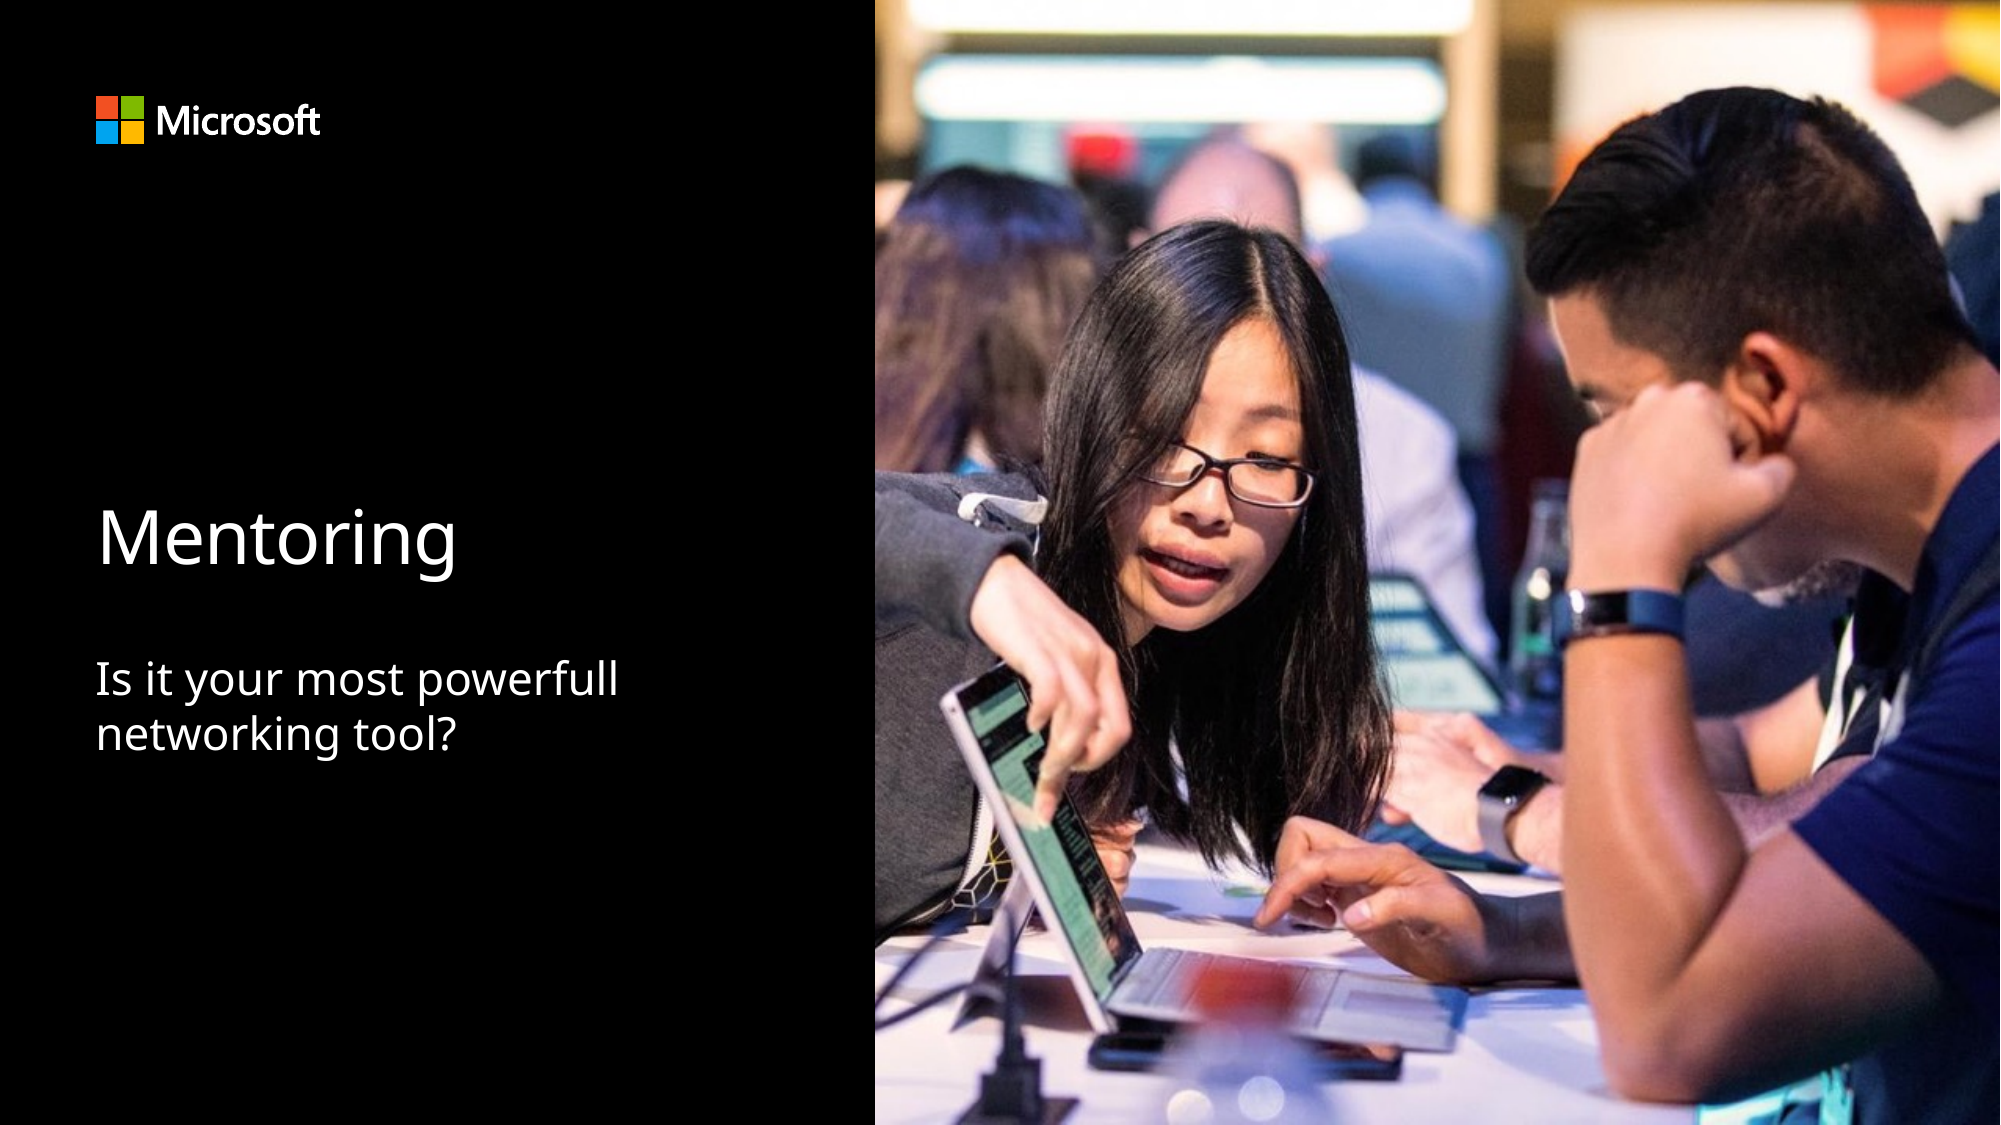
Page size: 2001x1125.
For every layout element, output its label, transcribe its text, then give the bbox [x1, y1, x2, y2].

picture [875, 0, 2000, 1125]
list Is it your most powerfull networking tool? [95, 650, 779, 762]
title Mentoring [96, 397, 781, 580]
